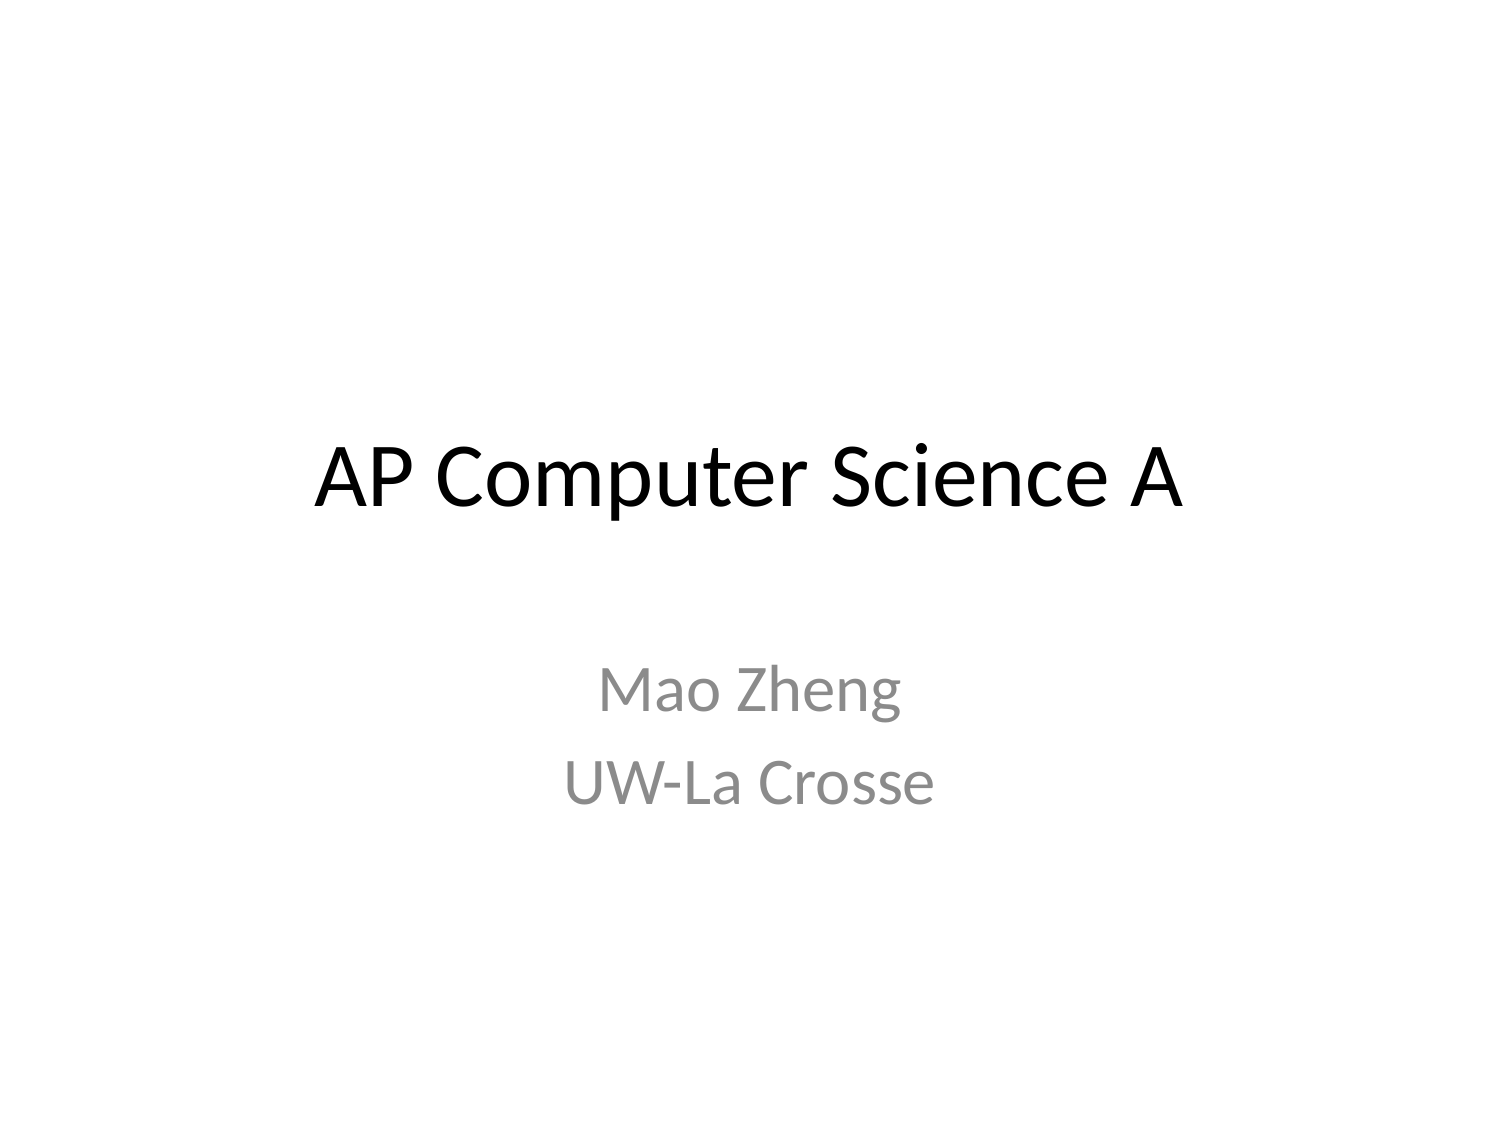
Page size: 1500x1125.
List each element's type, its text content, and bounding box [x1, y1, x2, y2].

subtitle Mao Zheng UW-La Crosse [225, 637, 1275, 925]
title AP Computer Science A [112, 349, 1388, 591]
